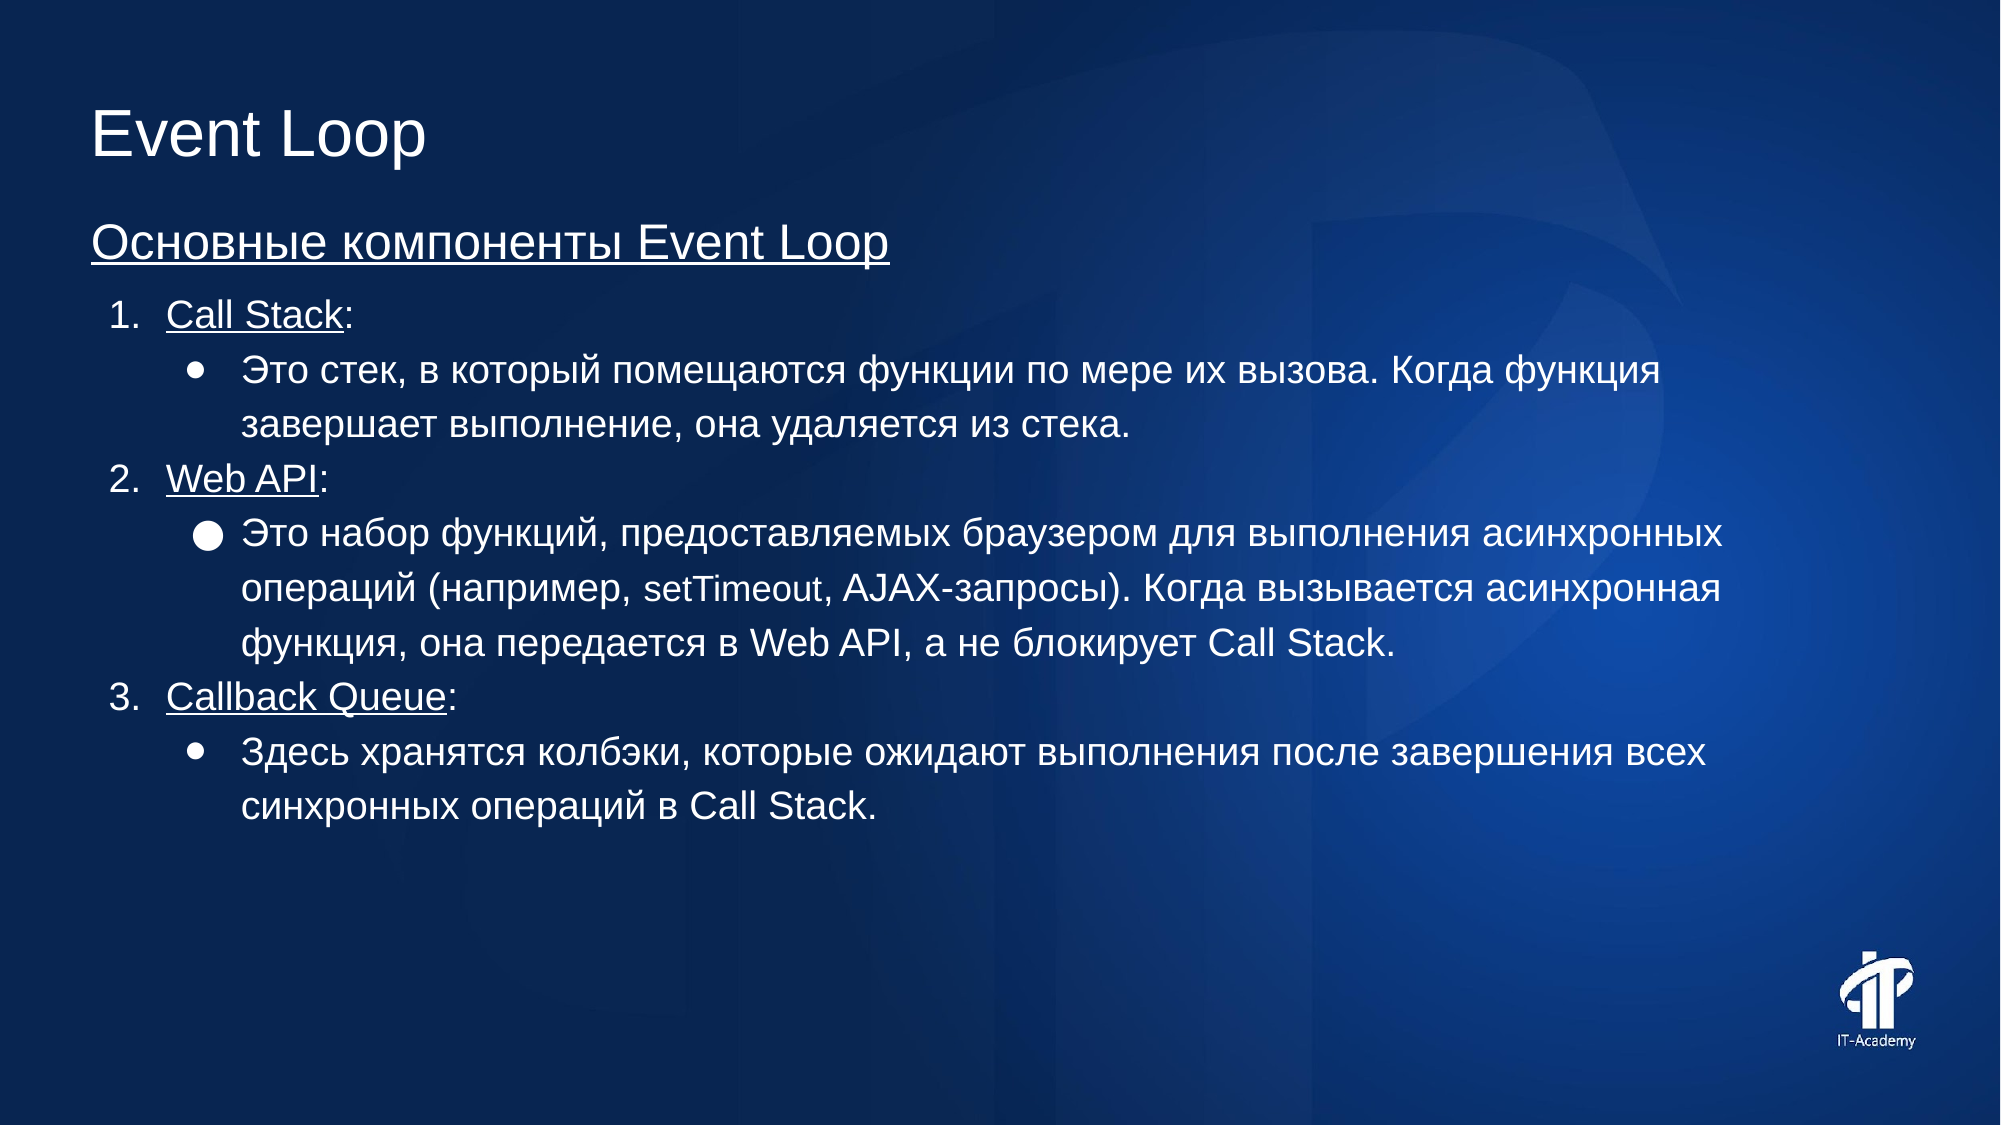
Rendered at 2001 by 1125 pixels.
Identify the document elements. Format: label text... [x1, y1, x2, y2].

text_box Event Loop [76, 74, 1499, 185]
picture [0, 0, 2001, 1125]
text_box Основные компоненты Event Loop Call Stack: Это стек, в который помещаются функции по мере их вызова. Когда функция завершает выполнение, она удаляется из стека. Web API: Это набор функций, предоставляемых браузером для выполнения асинхронных операций (например, setTimeout, AJAX-запросы). Когда вызывается асинхронная функция, она передается в Web API, а не блокирует Call Stack. Callback Queue: Здесь хранятся колбэки, которые ожидают выполнения после завершения всех синхронных операций в Call Stack. [76, 185, 1883, 843]
